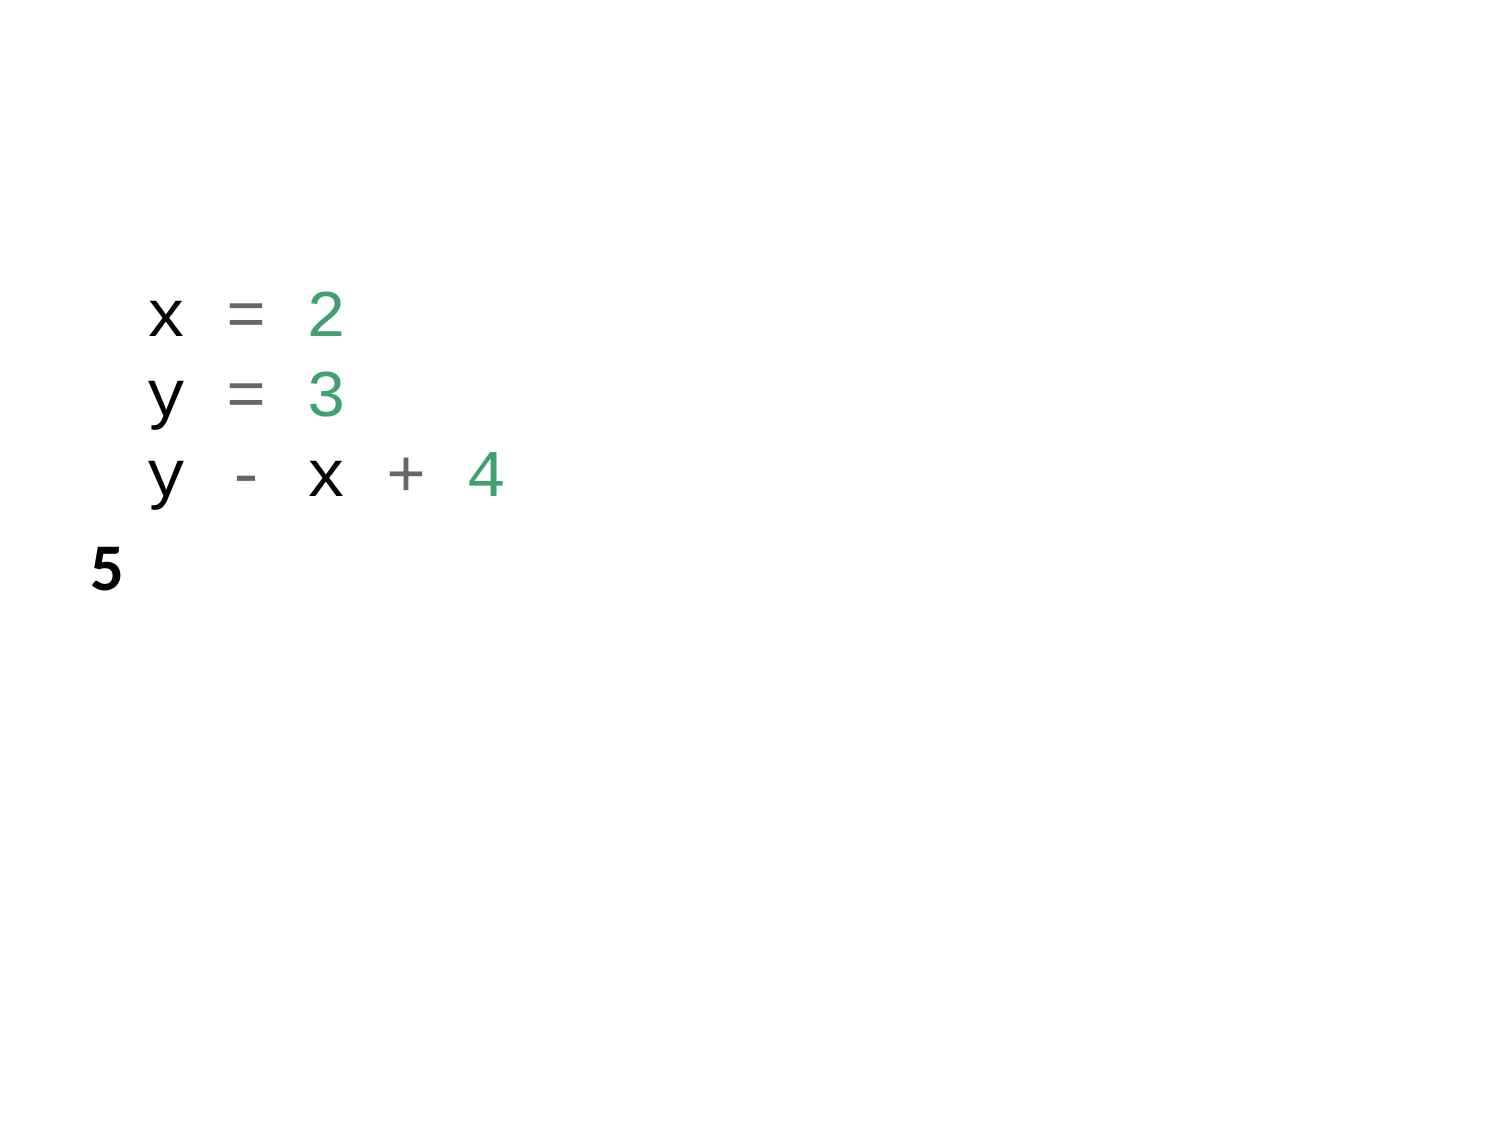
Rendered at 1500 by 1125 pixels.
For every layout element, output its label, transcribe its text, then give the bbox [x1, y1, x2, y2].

list x = 2 y = 3 y - x + 4 5 [75, 262, 1425, 1005]
